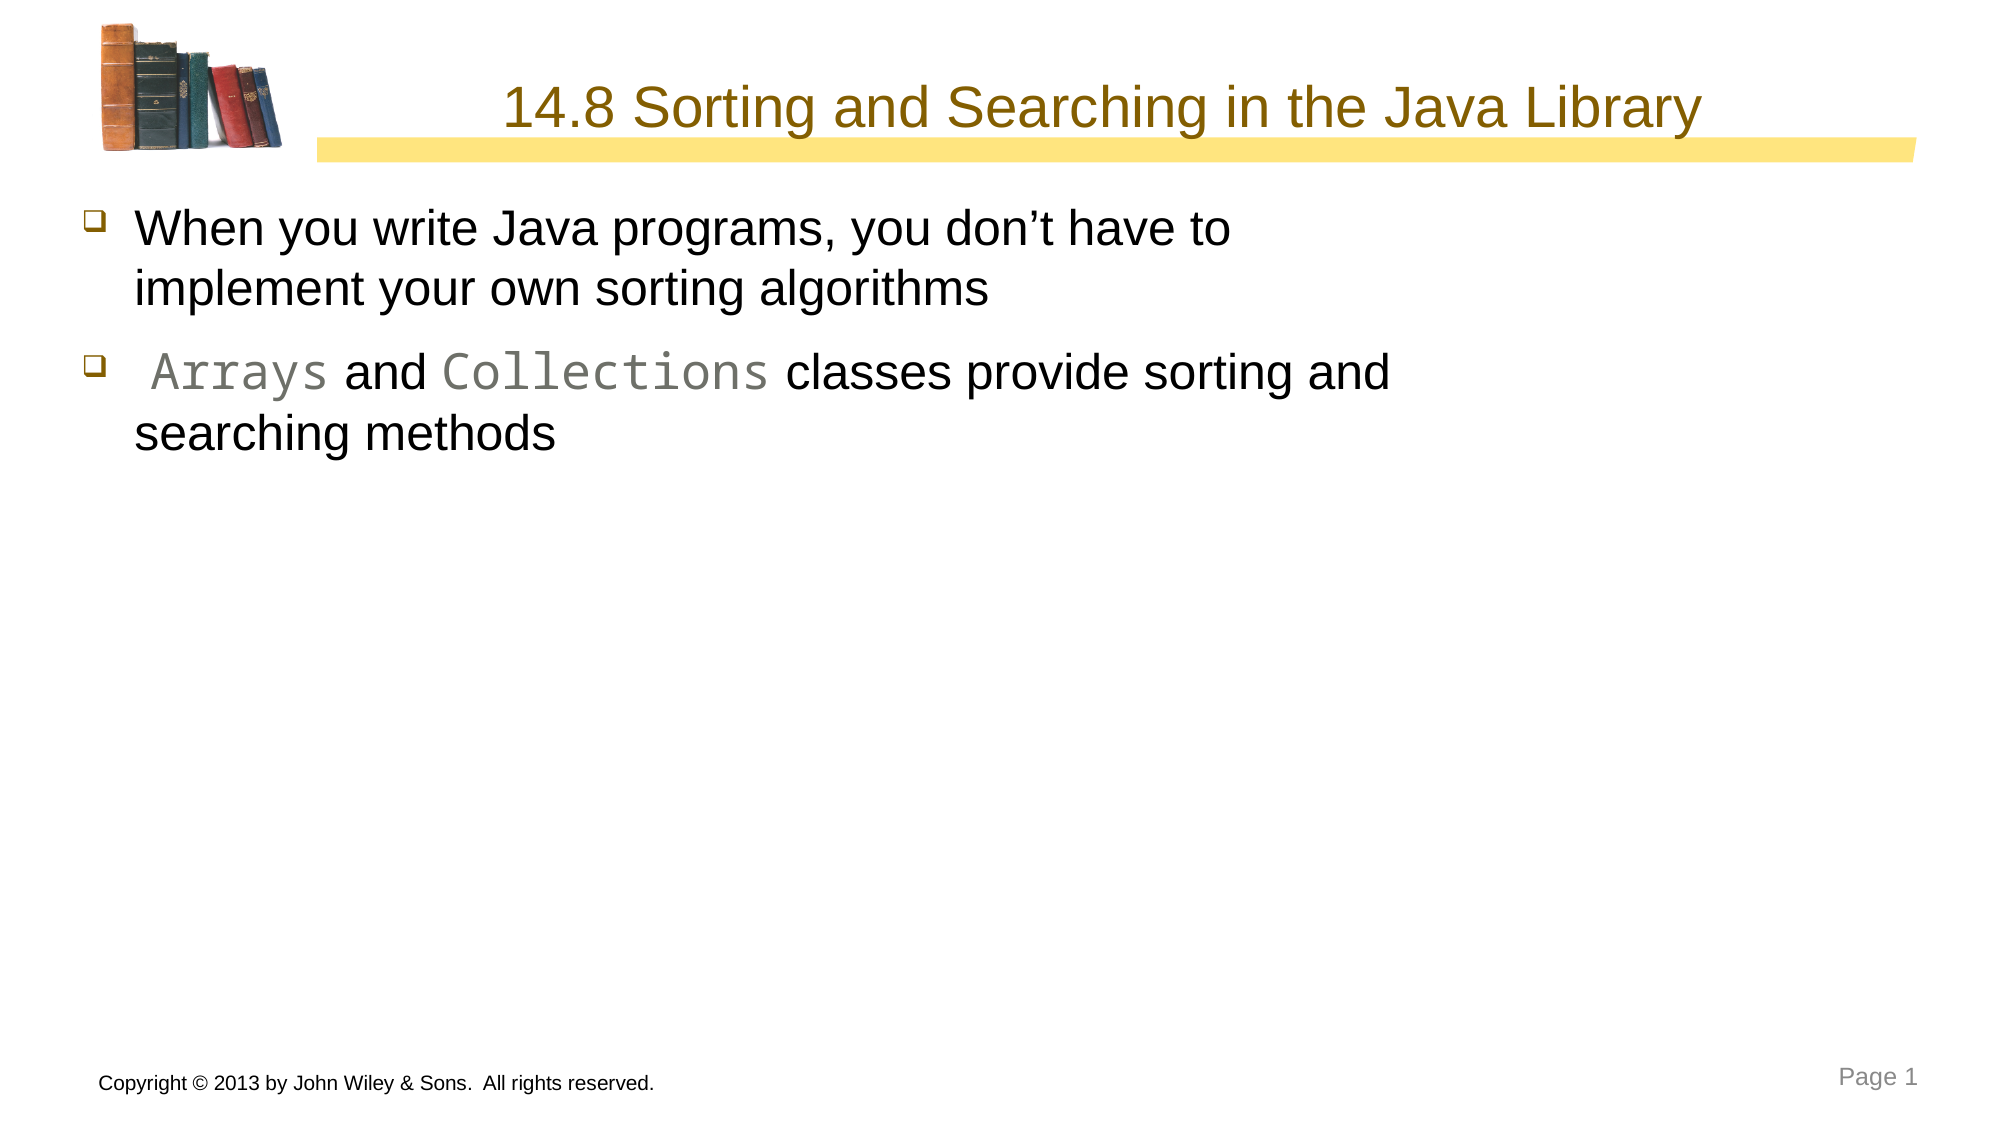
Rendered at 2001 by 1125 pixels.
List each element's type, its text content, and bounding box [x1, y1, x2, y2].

list When you write Java programs, you don’t have to implement your own sorting algorithms Arrays and Collections classes provide sorting and searching methods [66, 187, 1917, 1025]
slide_number Page 1 [1583, 1050, 1934, 1100]
picture [60, 12, 317, 163]
footer Copyright © 2013 by John Wiley & Sons. All rights reserved. [83, 1037, 967, 1104]
title 14.8 Sorting and Searching in the Java Library [487, 45, 1750, 163]
